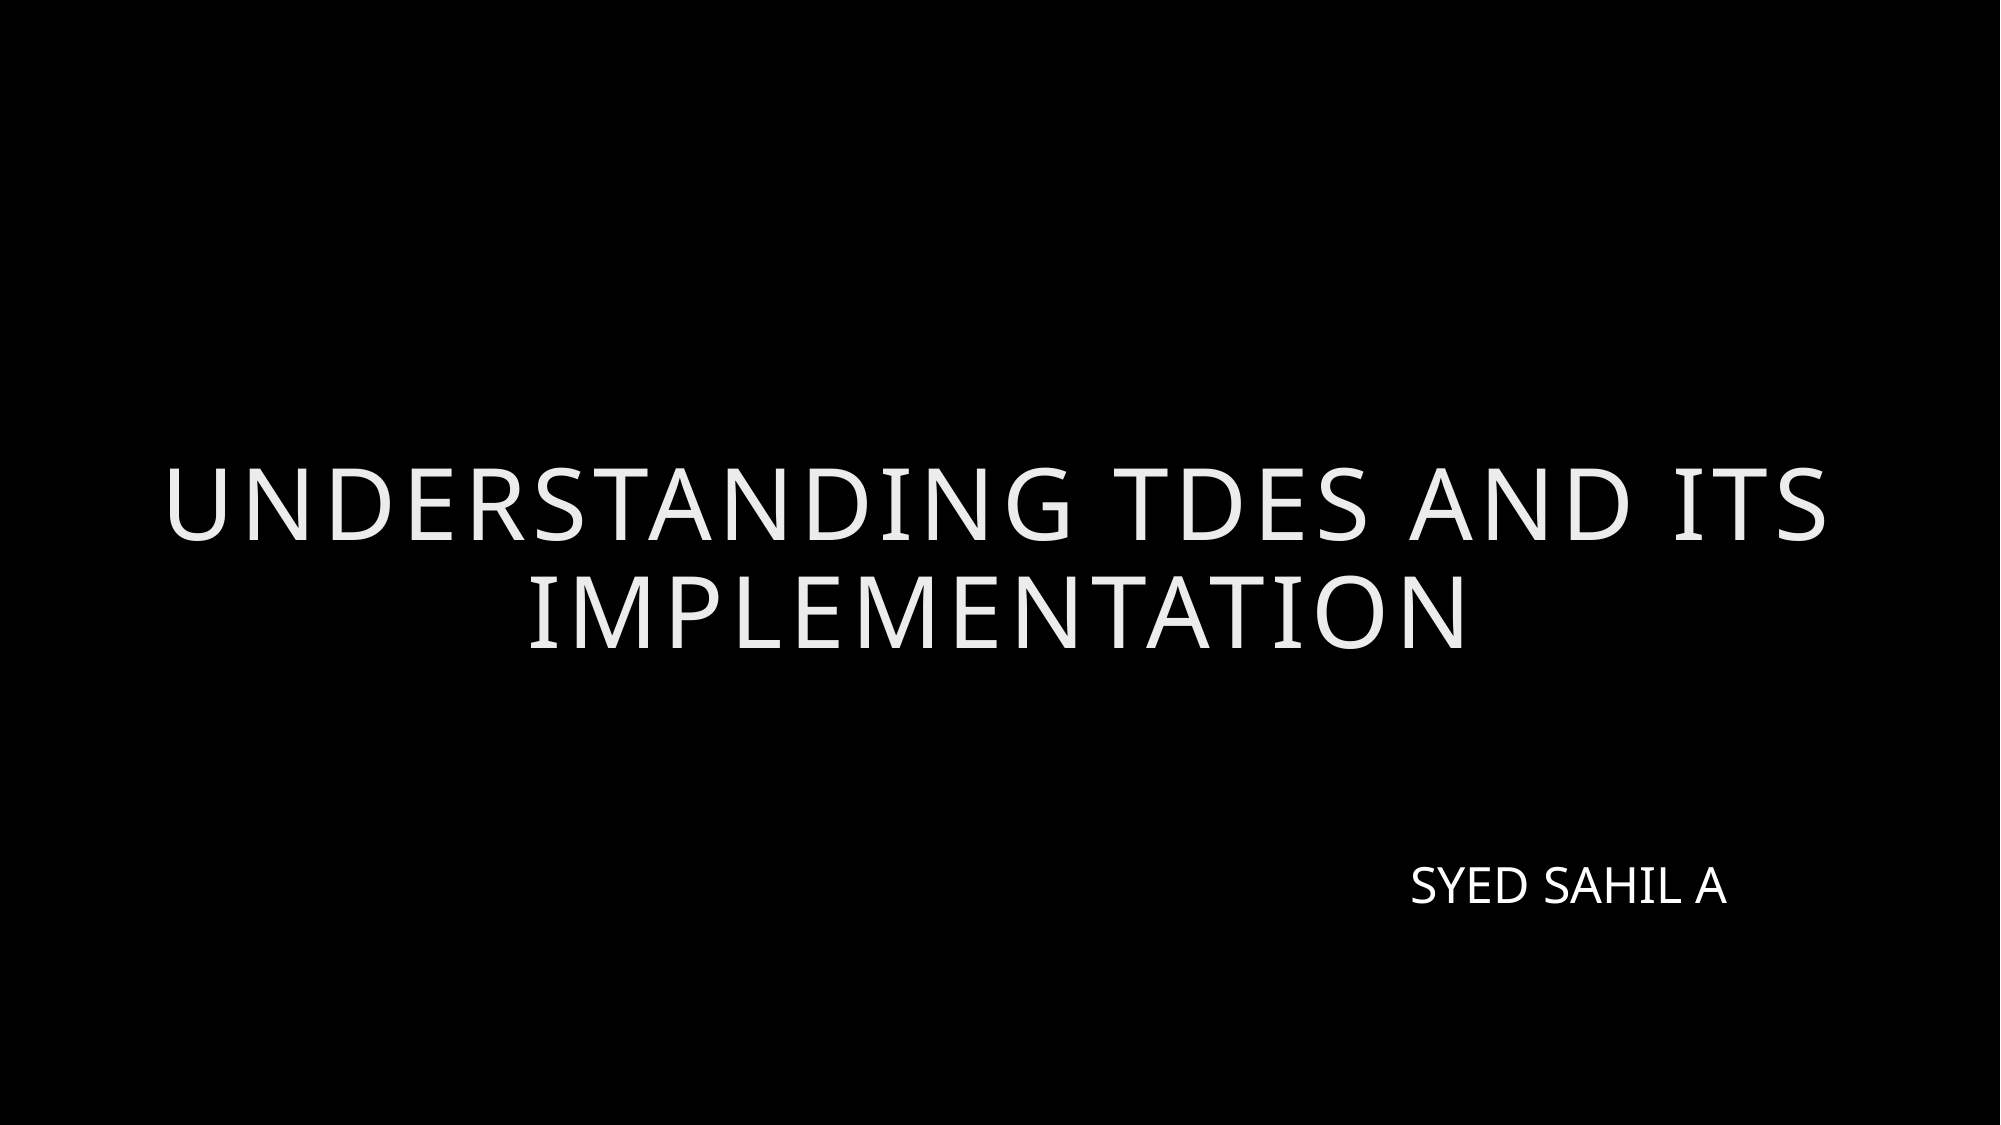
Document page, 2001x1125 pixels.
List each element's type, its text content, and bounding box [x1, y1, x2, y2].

text_box SYED SAHIL A [1395, 846, 2000, 921]
title Understanding TDES and Its Implementation [0, 375, 2000, 750]
